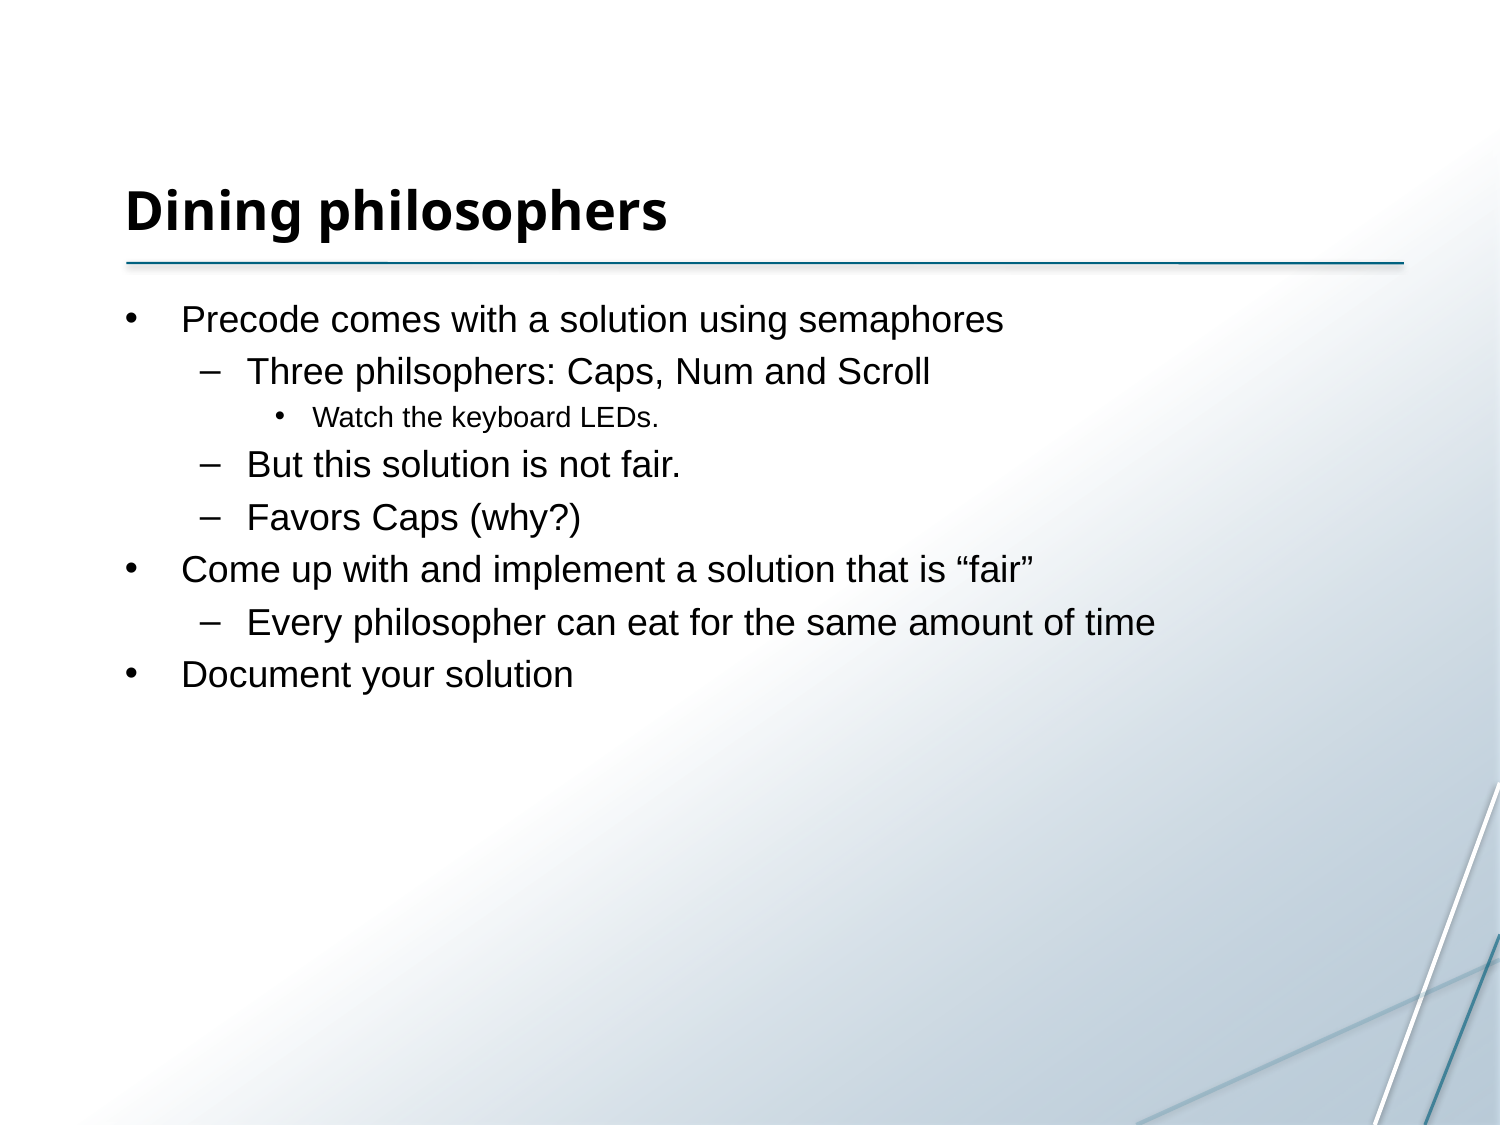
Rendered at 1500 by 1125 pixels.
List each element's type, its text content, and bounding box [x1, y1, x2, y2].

text_box Precode comes with a solution using semaphores Three philsophers: Caps, Num and Scroll Watch the keyboard LEDs. But this solution is not fair. Favors Caps (why?) Come up with and implement a solution that is “fair” Every philosopher can eat for the same amount of time Document your solution [109, 287, 1404, 1005]
text_box Dining philosophers [109, 49, 1403, 249]
